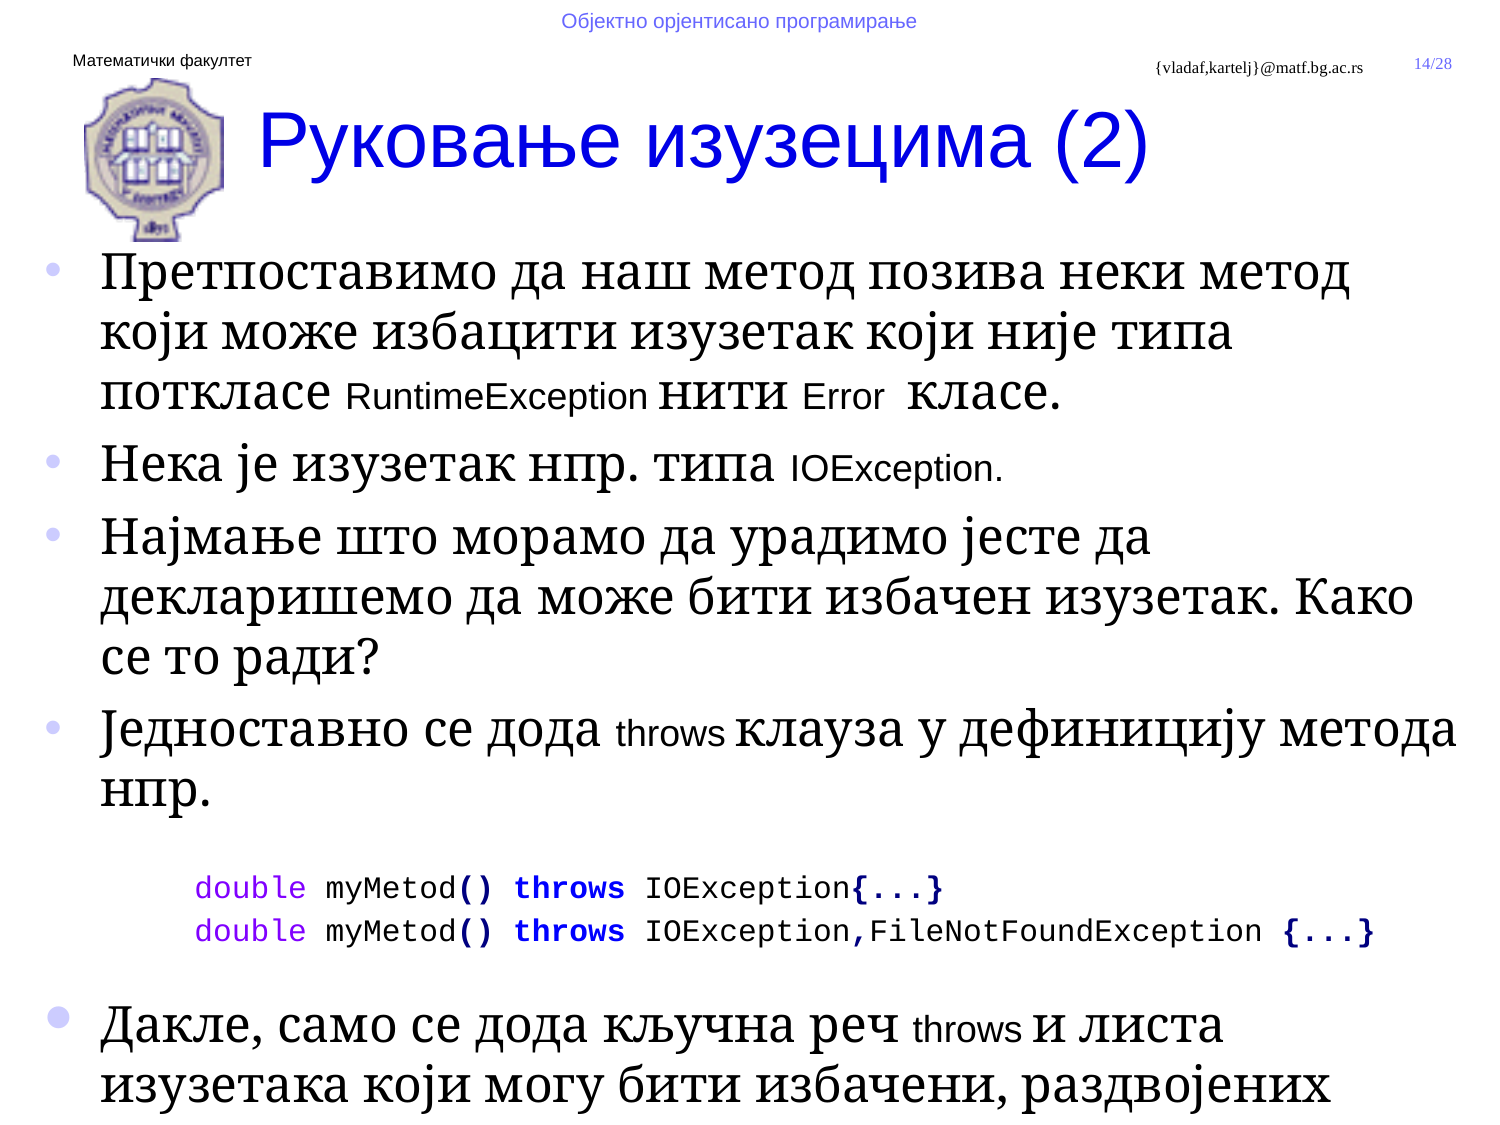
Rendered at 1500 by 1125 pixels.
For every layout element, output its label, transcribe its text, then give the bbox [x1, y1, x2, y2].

list Претпоставимо да наш метод позива неки метод који може избацити изузетак који није типа поткласе RuntimeException нити Error класе. Нека је изузетак нпр. типа IOException. Најмање што морамо да урадимо јесте да декларишемо да може бити избачен изузетак. Како се то ради? Једноставно се дода throws клауза у дефиницију метода нпр. double myMetod() throws IOException{...} double myMetod() throws IOException,FileNotFoundException {...} Дакле, само се дода кључна реч throws и листа изузетака који могу бити избачени, раздвојених запетама. [29, 231, 1483, 967]
picture [84, 78, 224, 231]
title Руковање изузецима (2) [242, 41, 1500, 231]
